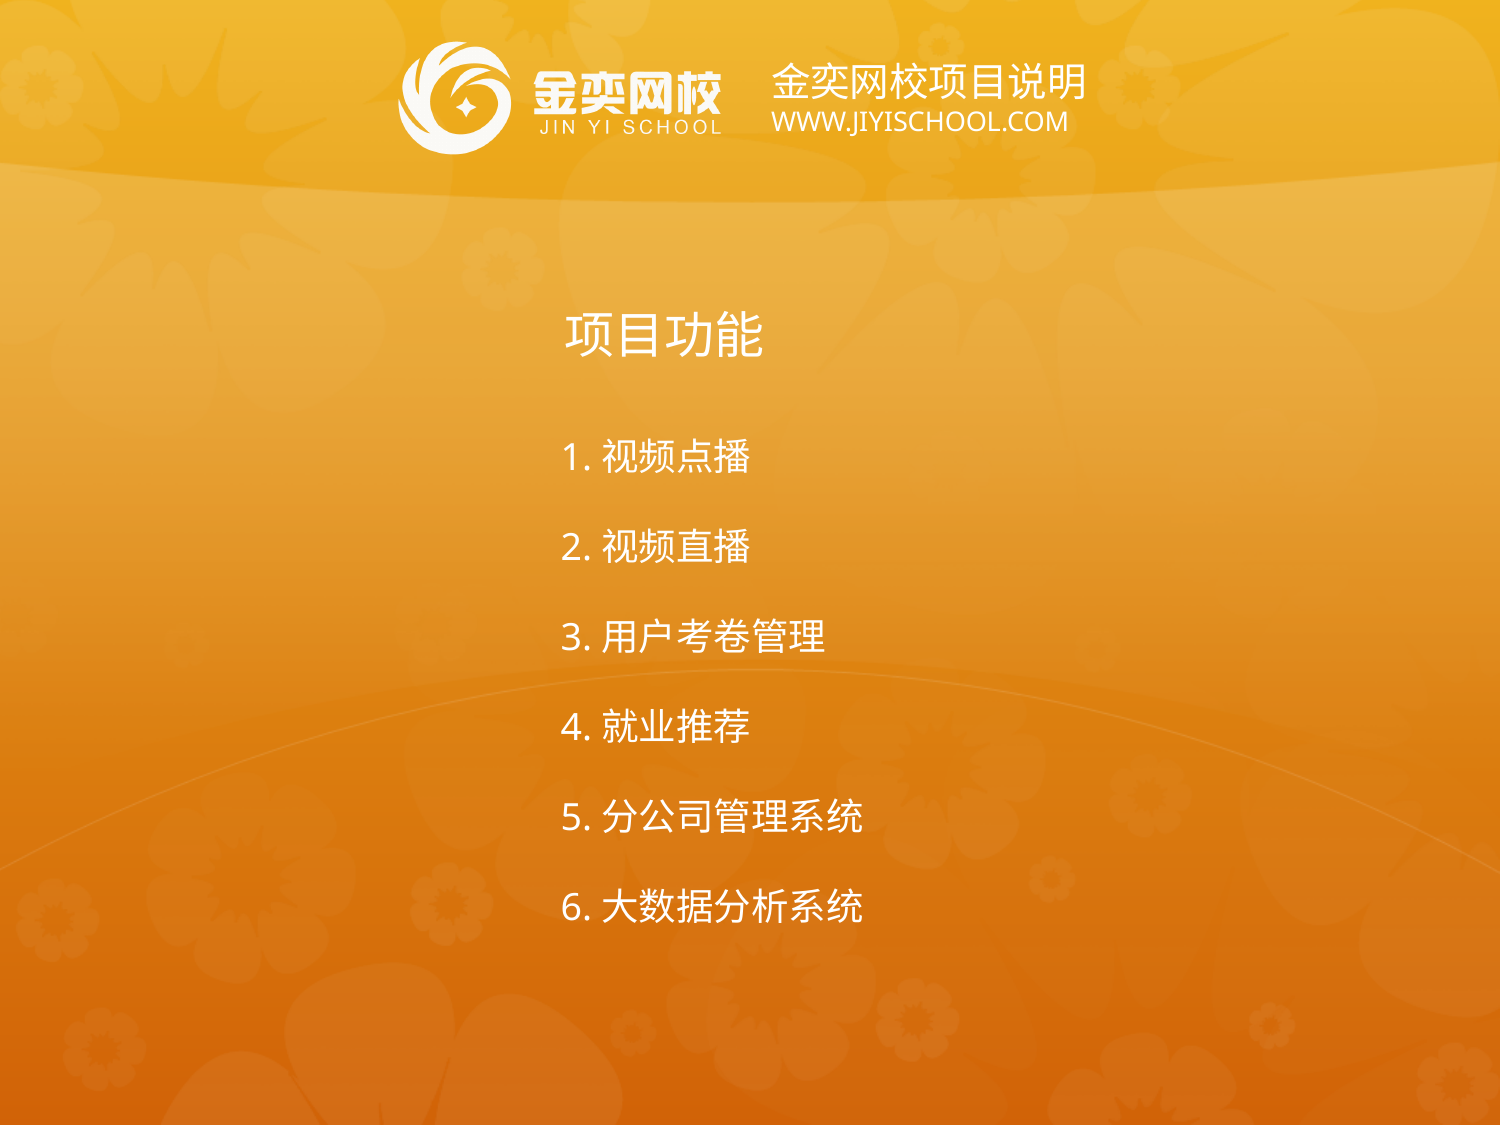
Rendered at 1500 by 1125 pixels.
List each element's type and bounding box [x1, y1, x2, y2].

text_box [395, 38, 1105, 156]
picture [0, 0, 1500, 1125]
text_box [548, 295, 876, 934]
